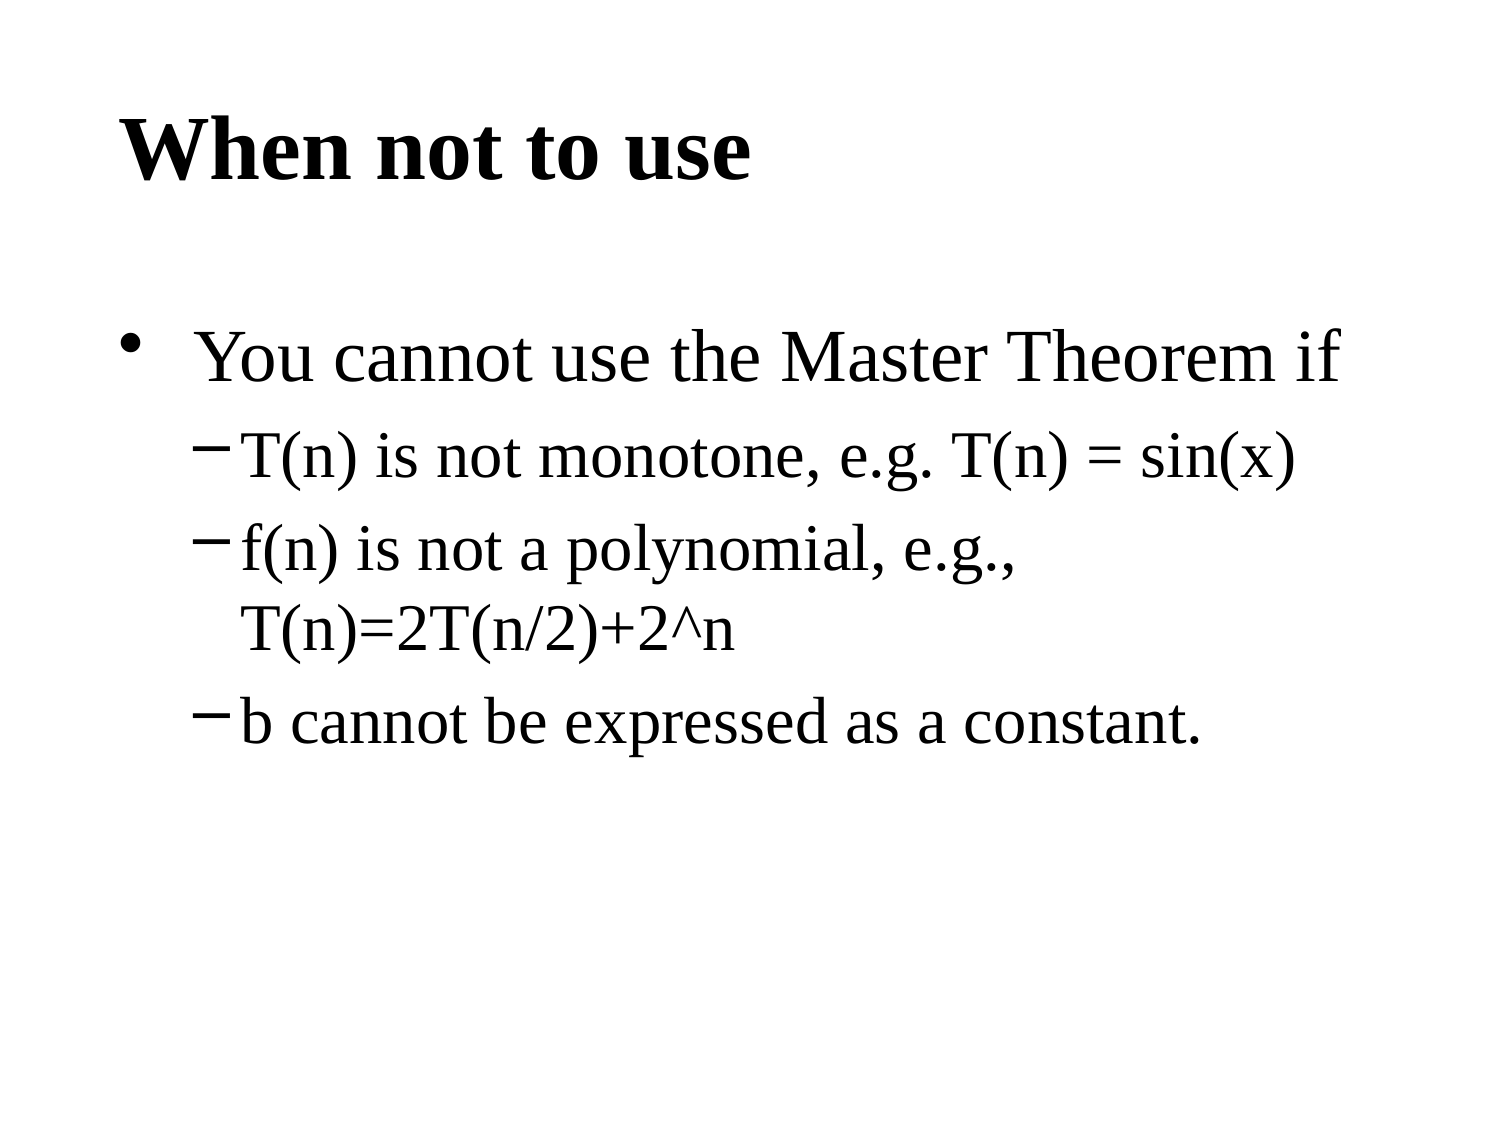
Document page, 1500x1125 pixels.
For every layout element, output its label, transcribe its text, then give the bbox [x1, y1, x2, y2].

title When not to use [103, 59, 1397, 225]
list You cannot use the Master Theorem if T(n) is not monotone, e.g. T(n) = sin(x) f(n) is not a polynomial, e.g., T(n)=2T(n/2)+2^n b cannot be expressed as a constant. [103, 299, 1397, 938]
